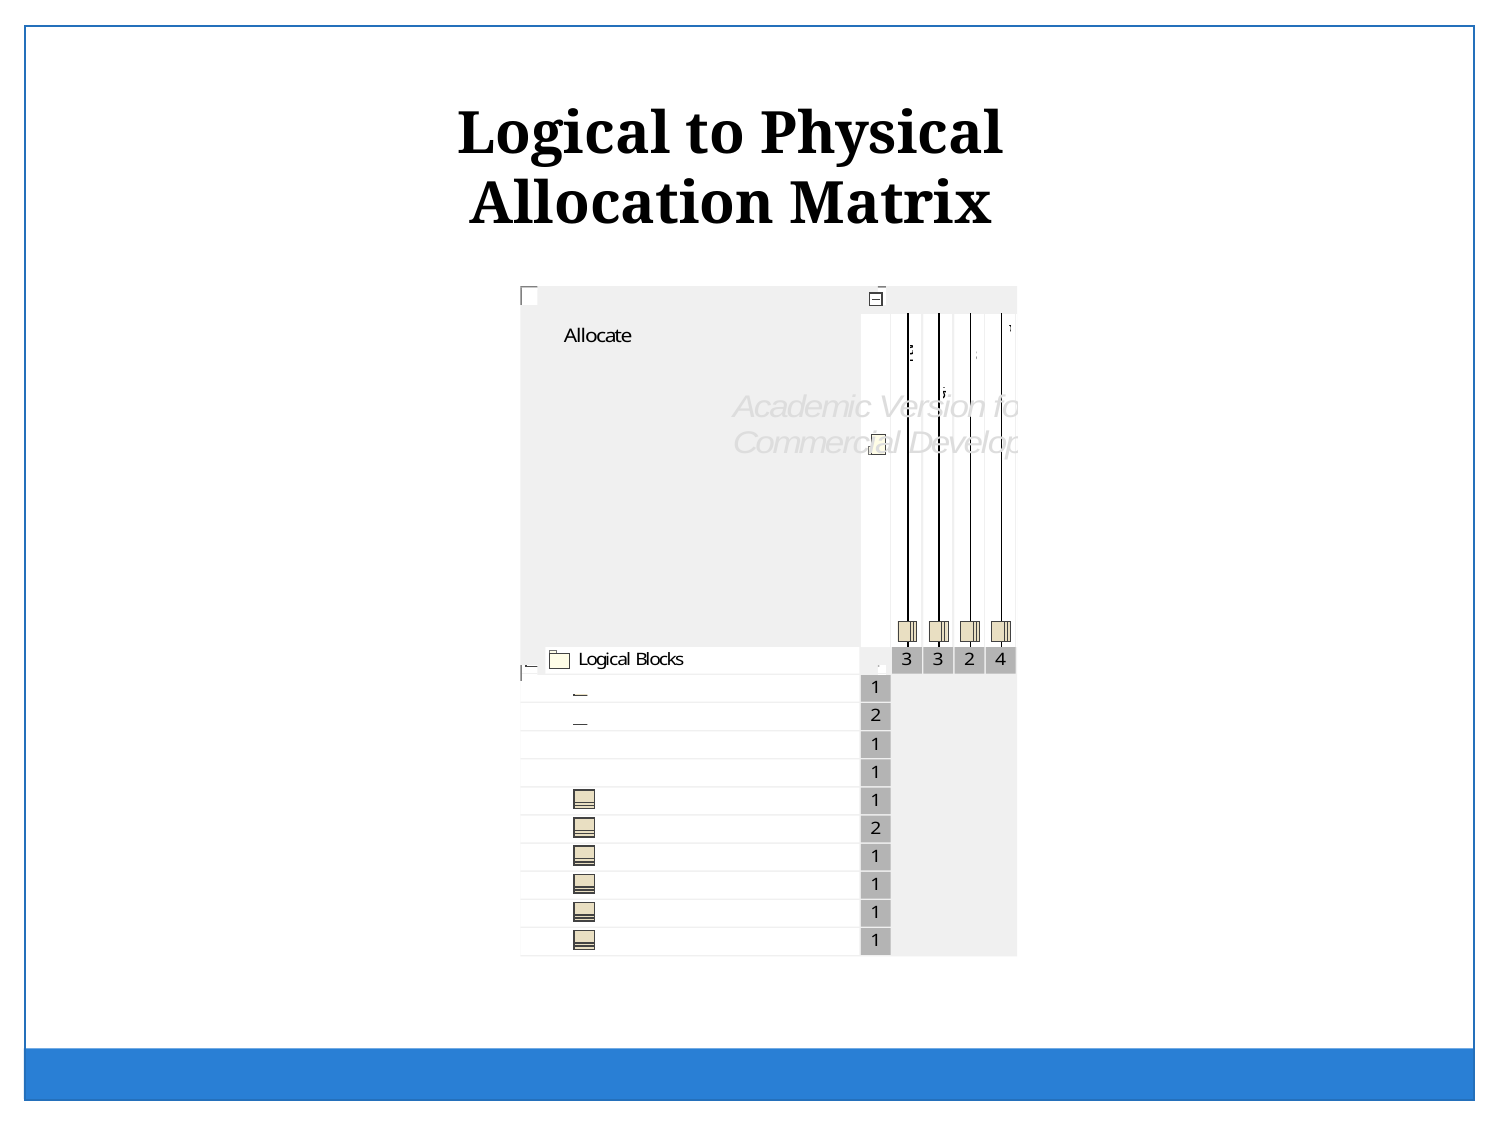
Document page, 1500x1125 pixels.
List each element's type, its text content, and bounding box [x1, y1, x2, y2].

text_box Logical to Physical Allocation Matrix [362, 87, 1100, 237]
text_box [124, 237, 1413, 613]
picture [520, 285, 1018, 957]
